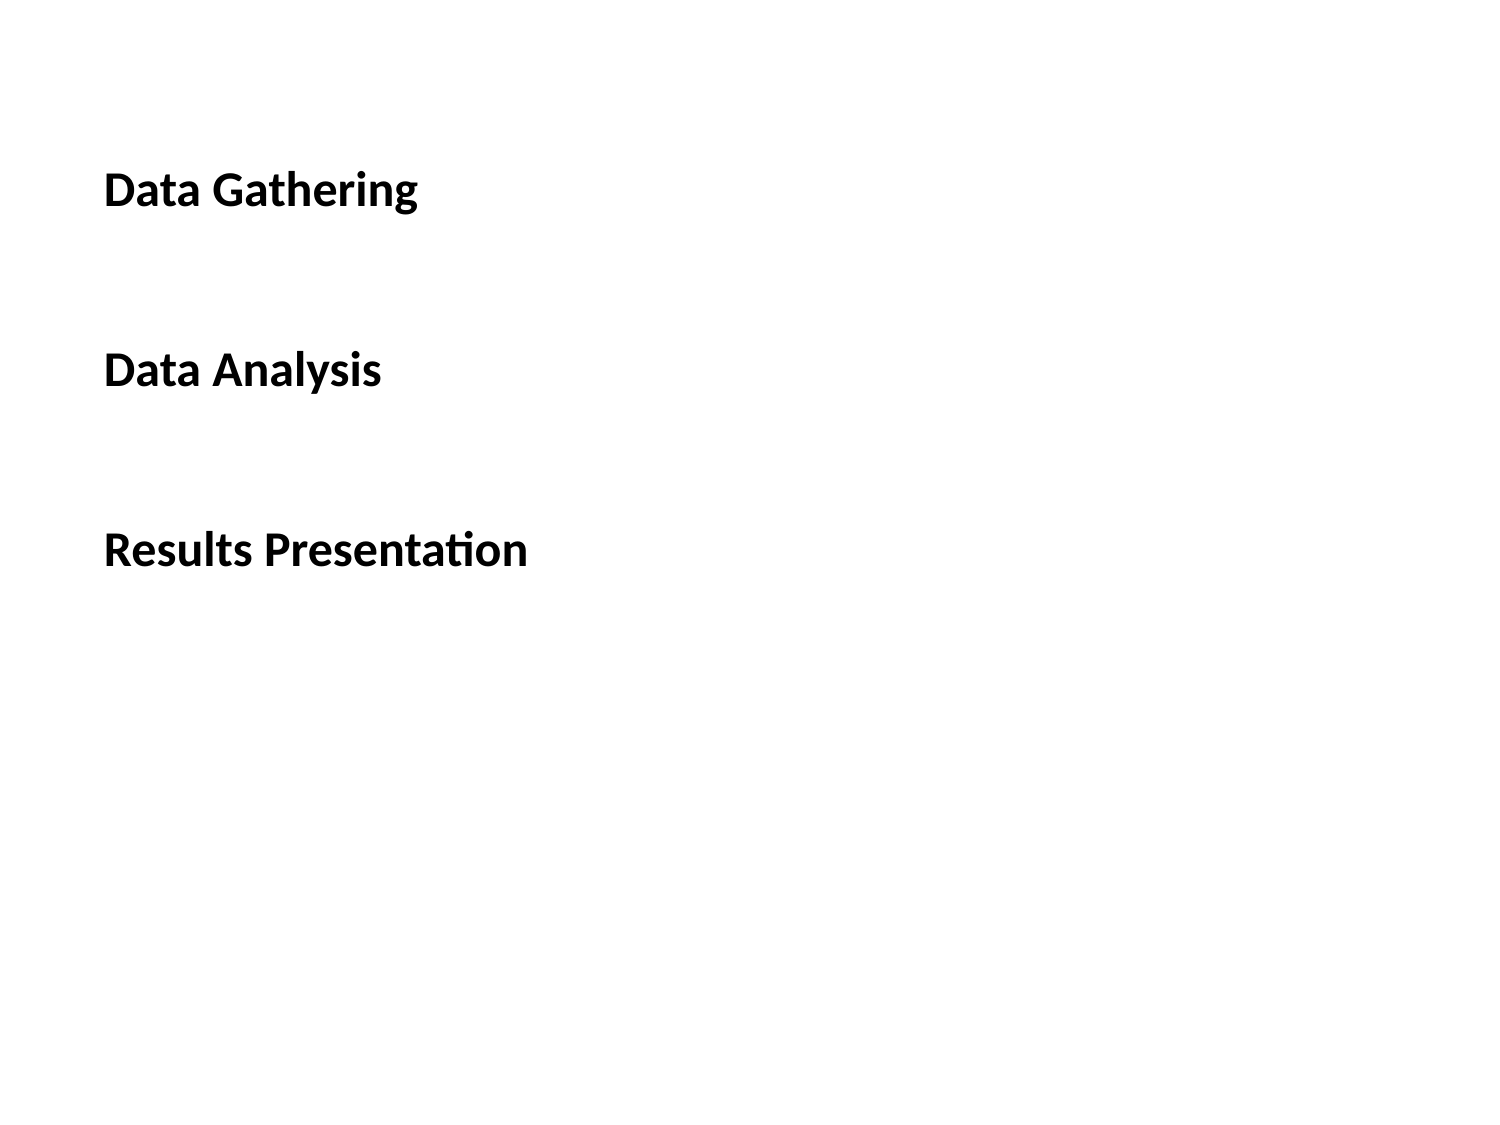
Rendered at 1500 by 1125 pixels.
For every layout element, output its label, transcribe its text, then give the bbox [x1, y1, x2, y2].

text_box Data Gathering Data Analysis Results Presentation [89, 148, 1388, 629]
